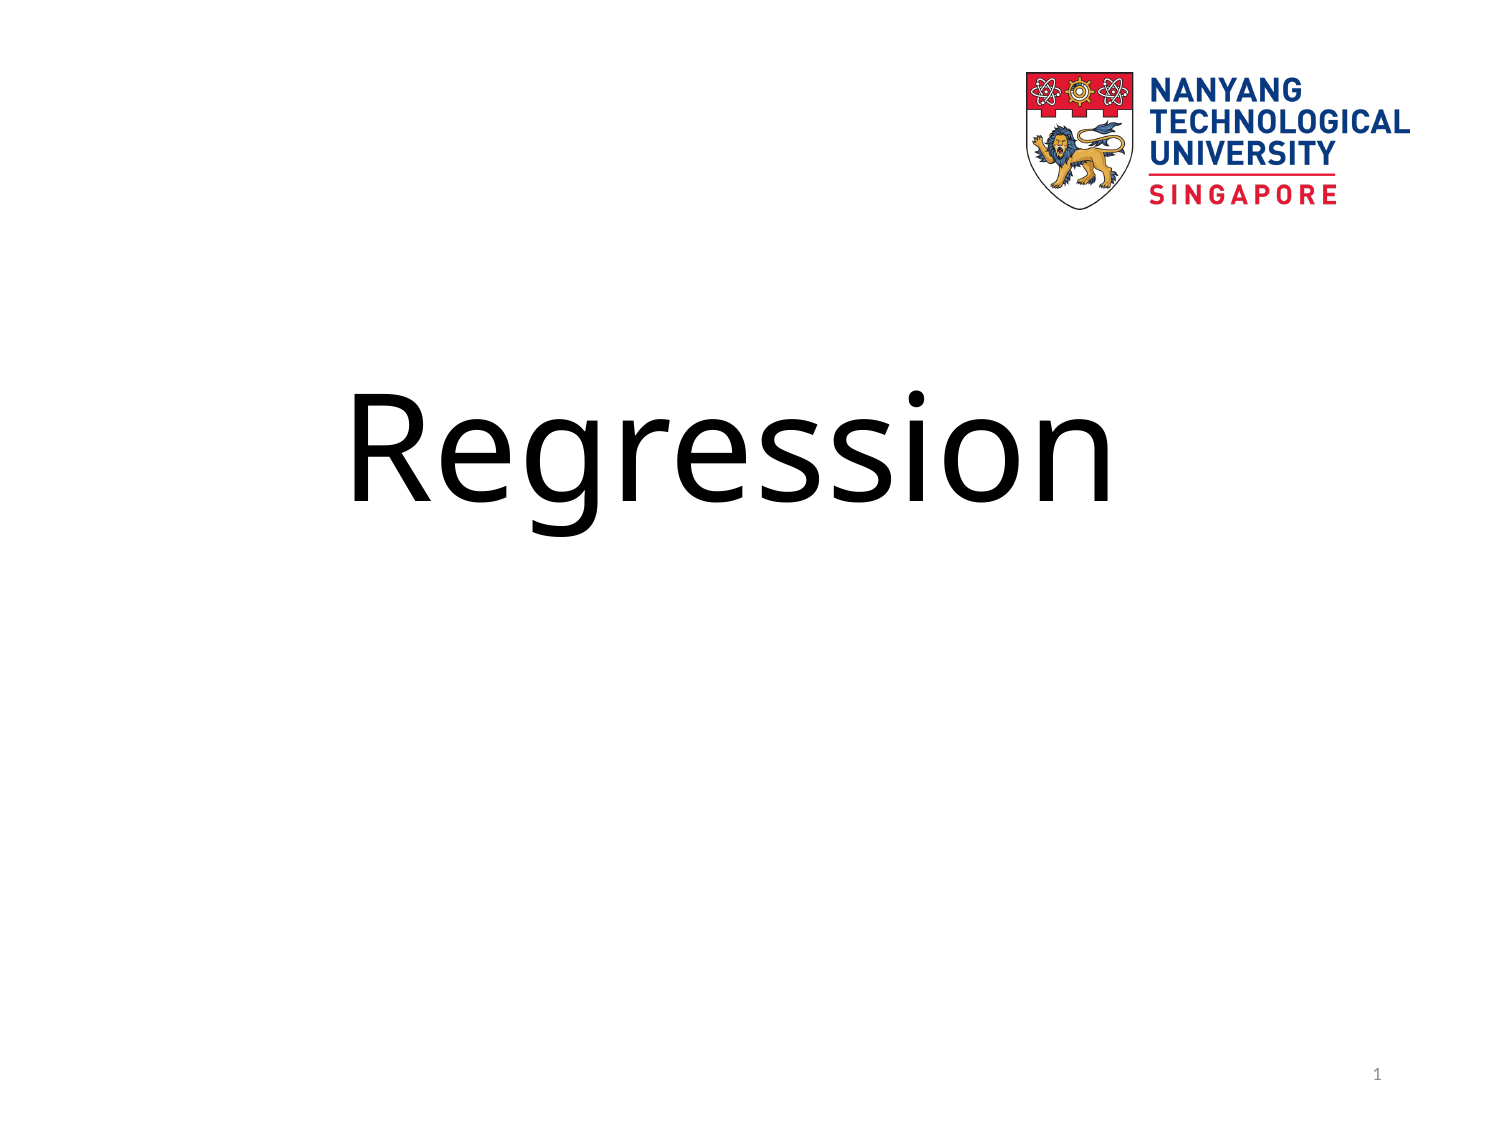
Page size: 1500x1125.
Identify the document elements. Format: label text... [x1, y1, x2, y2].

picture [1026, 72, 1410, 210]
title Regression [187, 329, 1313, 721]
slide_number 1 [1059, 1042, 1397, 1103]
